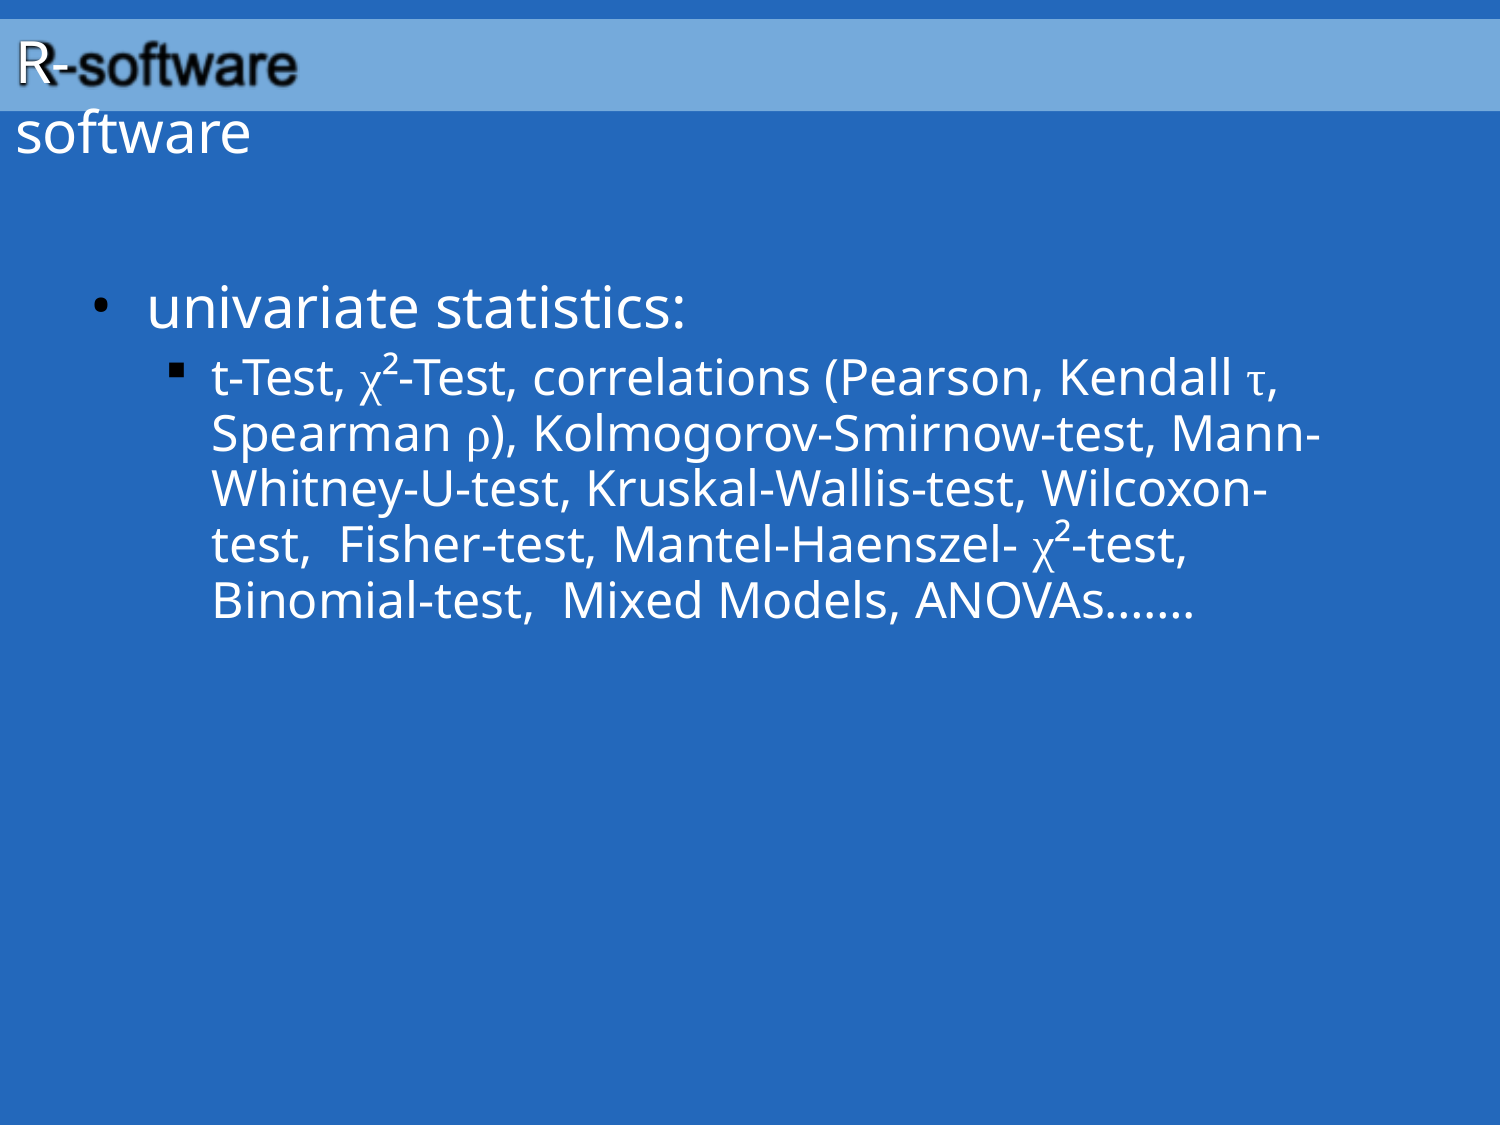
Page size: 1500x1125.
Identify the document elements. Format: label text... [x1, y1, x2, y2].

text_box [0, 18, 1500, 112]
text_box univariate statistics: t-Test, χ²-Test, correlations (Pearson, Kendall τ, Spearman ρ), Kolmogorov-Smirnow-test, Mann- Whitney-U-test, Kruskal-Wallis-test, Wilcoxon-test, Fisher-test, Mantel-Haenszel- χ²-test, Binomial-test, Mixed Models, ANOVAs……. [144, 259, 1351, 630]
title R-software [12, 121, 300, 214]
text_box • [87, 265, 113, 338]
